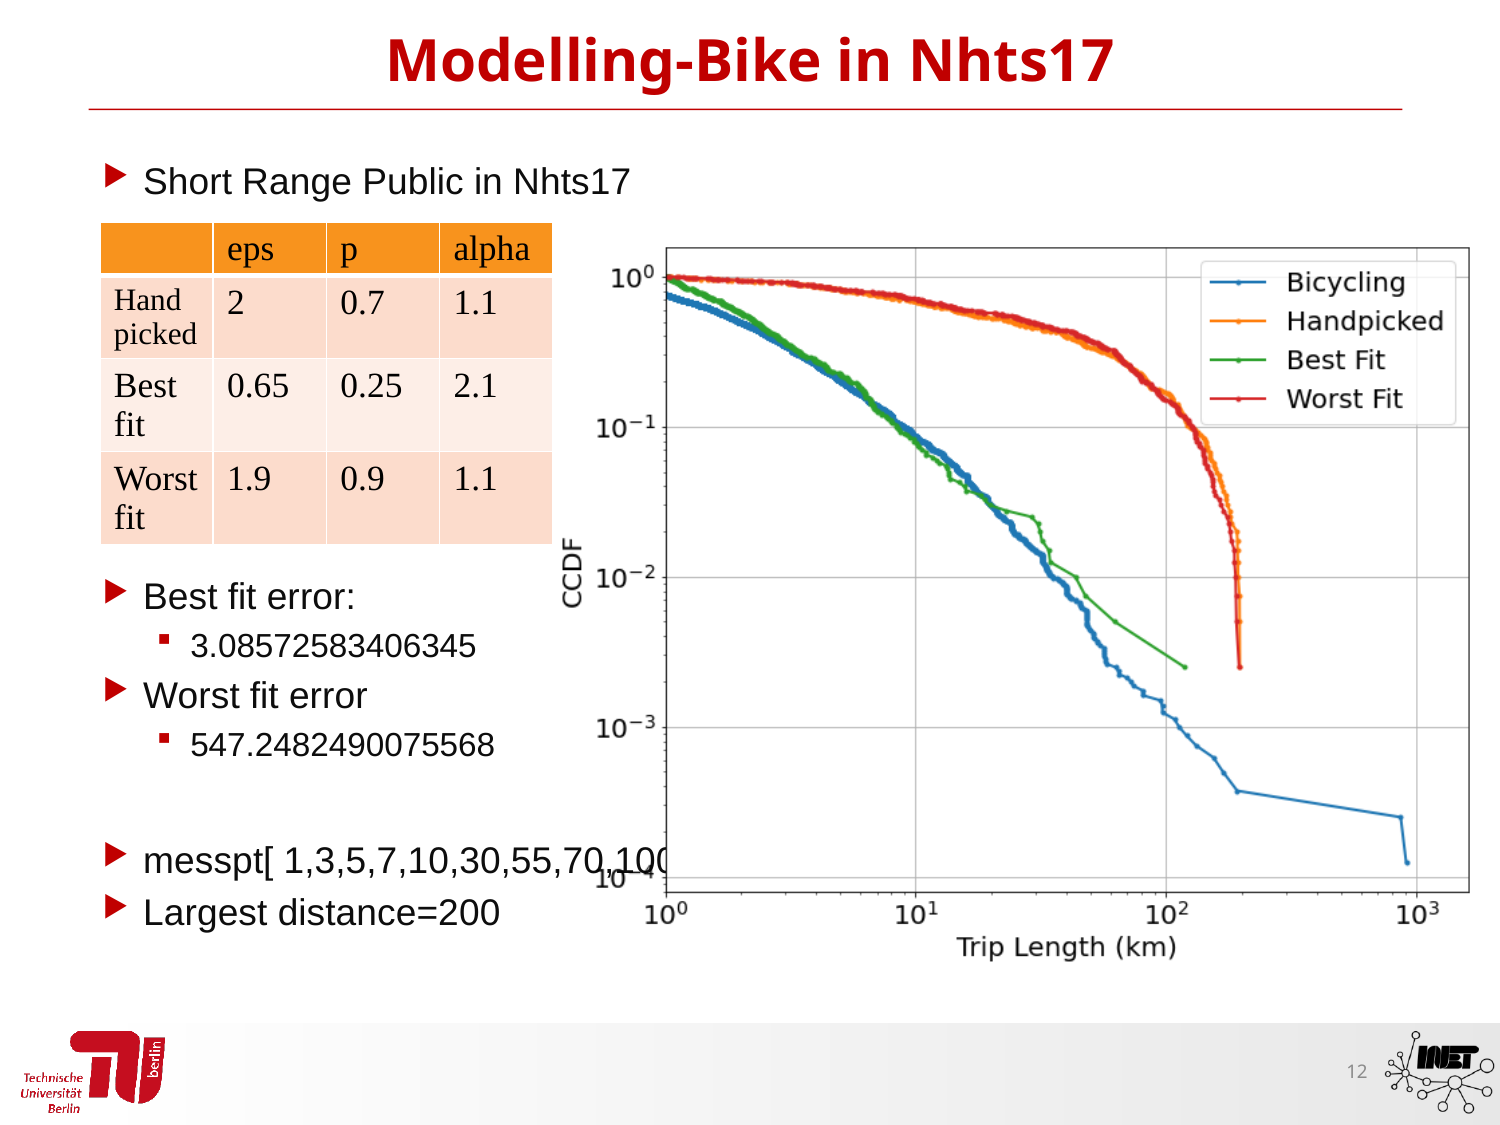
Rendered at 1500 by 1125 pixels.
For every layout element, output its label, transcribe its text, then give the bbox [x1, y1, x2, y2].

table_cell 1.1 [440, 278, 547, 358]
table_cell 2 [214, 278, 326, 358]
table_cell 0.25 [327, 359, 439, 451]
picture [552, 238, 1478, 971]
slide_number 12 [1045, 1042, 1383, 1103]
table_cell 0.9 [327, 452, 439, 544]
table_cell 1.9 [214, 452, 326, 544]
list Short Range Public in Nhts17 Best fit error: 3.08572583406345 Worst fit error 547.2482490075568 messpt[ 1,3,5,7,10,30,55,70,100,200] Largest distance=200 [87, 149, 777, 988]
table_cell 1.1 [440, 452, 547, 544]
table_header eps [214, 223, 326, 273]
table_cell Hand picked [101, 278, 212, 358]
title Modelling-Bike in Nhts17 [94, 4, 1406, 112]
table_cell 0.7 [327, 278, 439, 358]
picture [1384, 1017, 1495, 1125]
table_cell 0.65 [214, 359, 326, 451]
picture [21, 1031, 165, 1113]
table_cell 2.1 [440, 359, 547, 451]
table_header p [327, 223, 439, 273]
table_header [101, 223, 212, 273]
table_header alpha [440, 223, 552, 273]
table_cell Best fit [101, 359, 212, 451]
table_cell Worst fit [101, 452, 212, 544]
